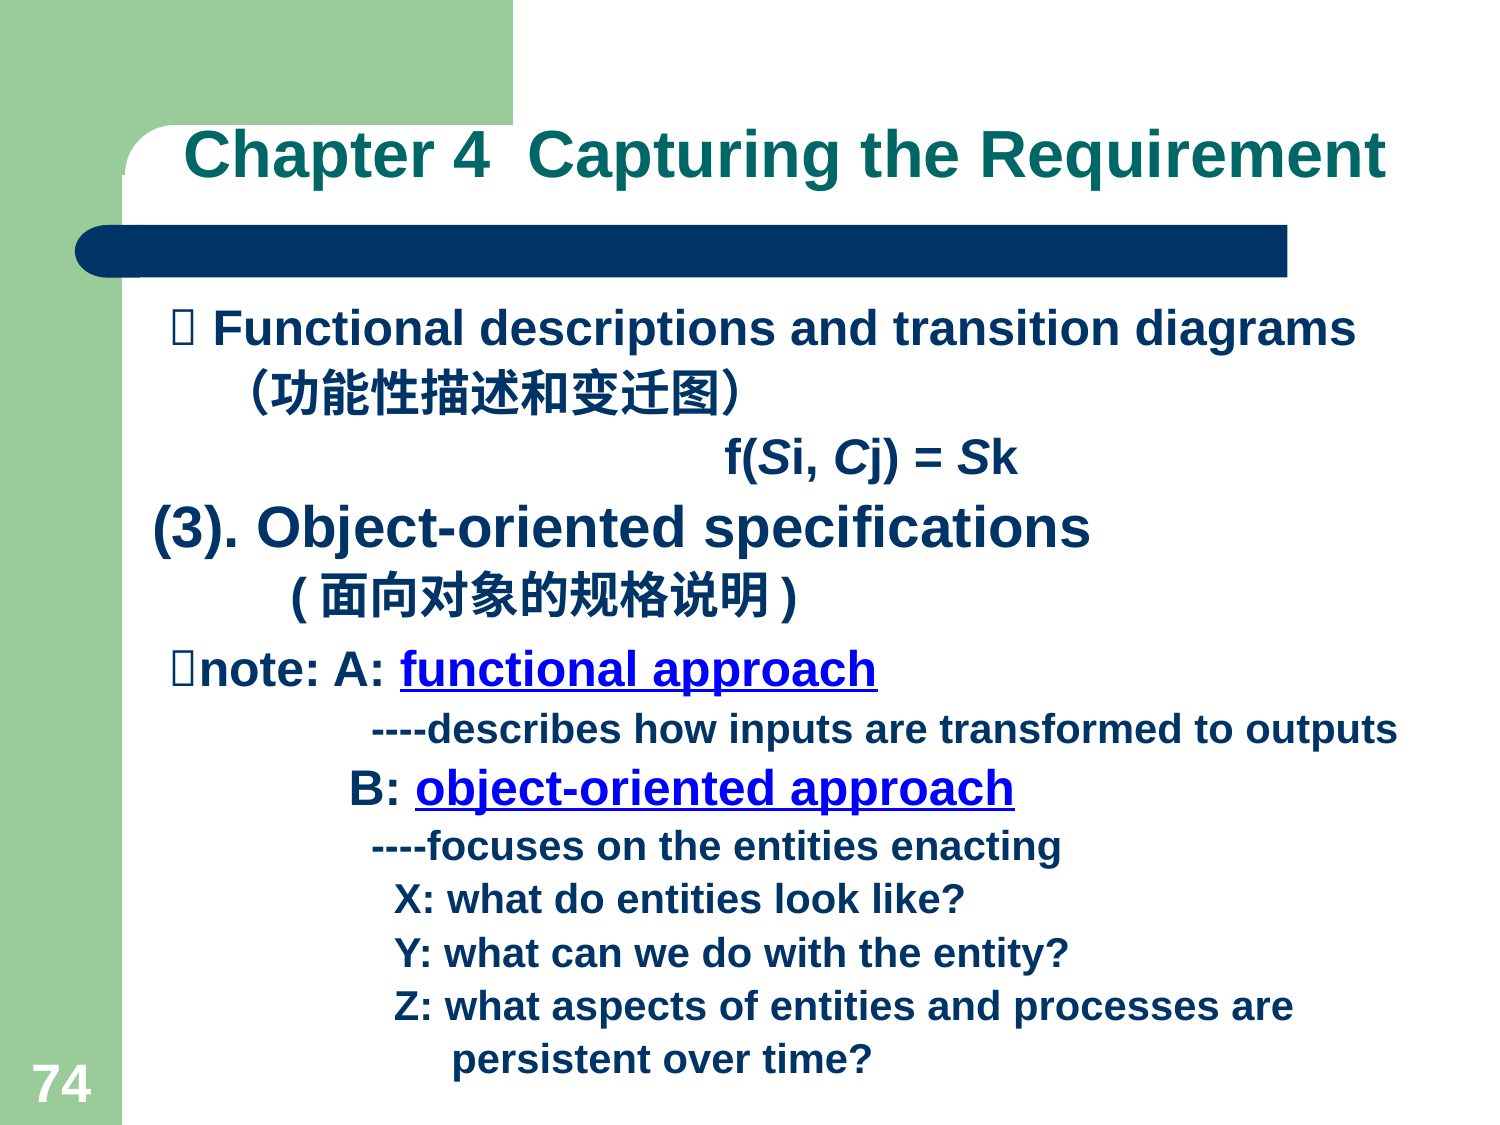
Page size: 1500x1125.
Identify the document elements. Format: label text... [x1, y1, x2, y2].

slide_number 74 [13, 1040, 111, 1122]
title Chapter 4 Capturing the Requirement [149, 62, 1463, 201]
list  Functional descriptions and transition diagrams （功能性描述和变迁图） f(Si, Cj) = Sk (3). Object-oriented specifications (面向对象的规格说明) note: A: functional approach ----describes how inputs are transformed to outputs B: object-oriented approach ----focuses on the entities enacting X: what do entities look like? Y: what can we do with the entity? Z: what aspects of entities and processes are persistent over time? [137, 287, 1500, 1125]
